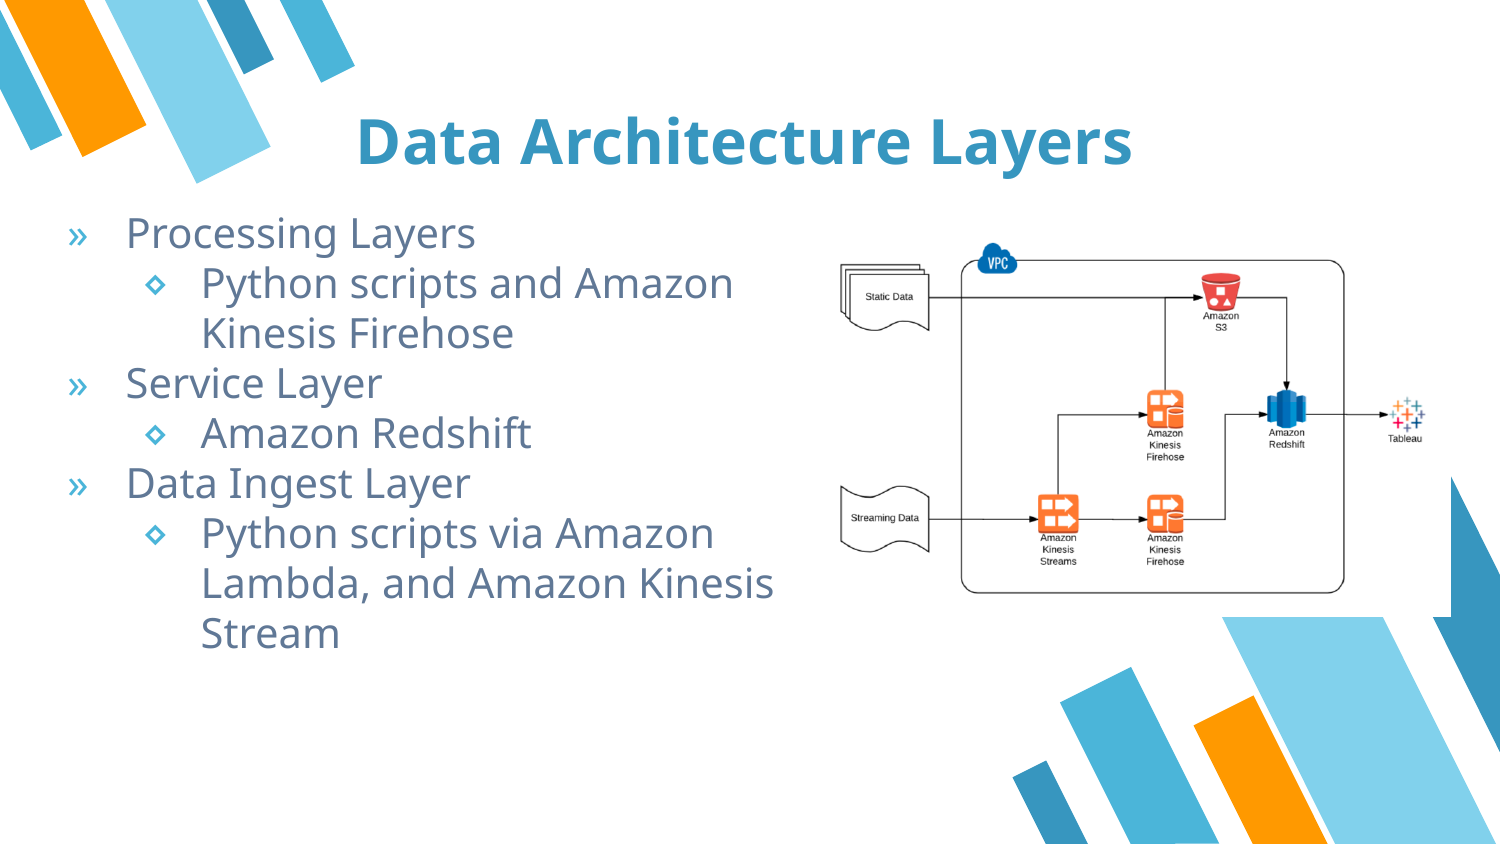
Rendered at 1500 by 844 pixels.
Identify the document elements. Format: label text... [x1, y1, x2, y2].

title Data Architecture Layers [340, 80, 1286, 193]
list Processing Layers Python scripts and Amazon Kinesis Firehose Service Layer Amazon Redshift Data Ingest Layer Python scripts via Amazon Lambda, and Amazon Kinesis Stream [35, 192, 827, 806]
picture [826, 226, 1451, 618]
